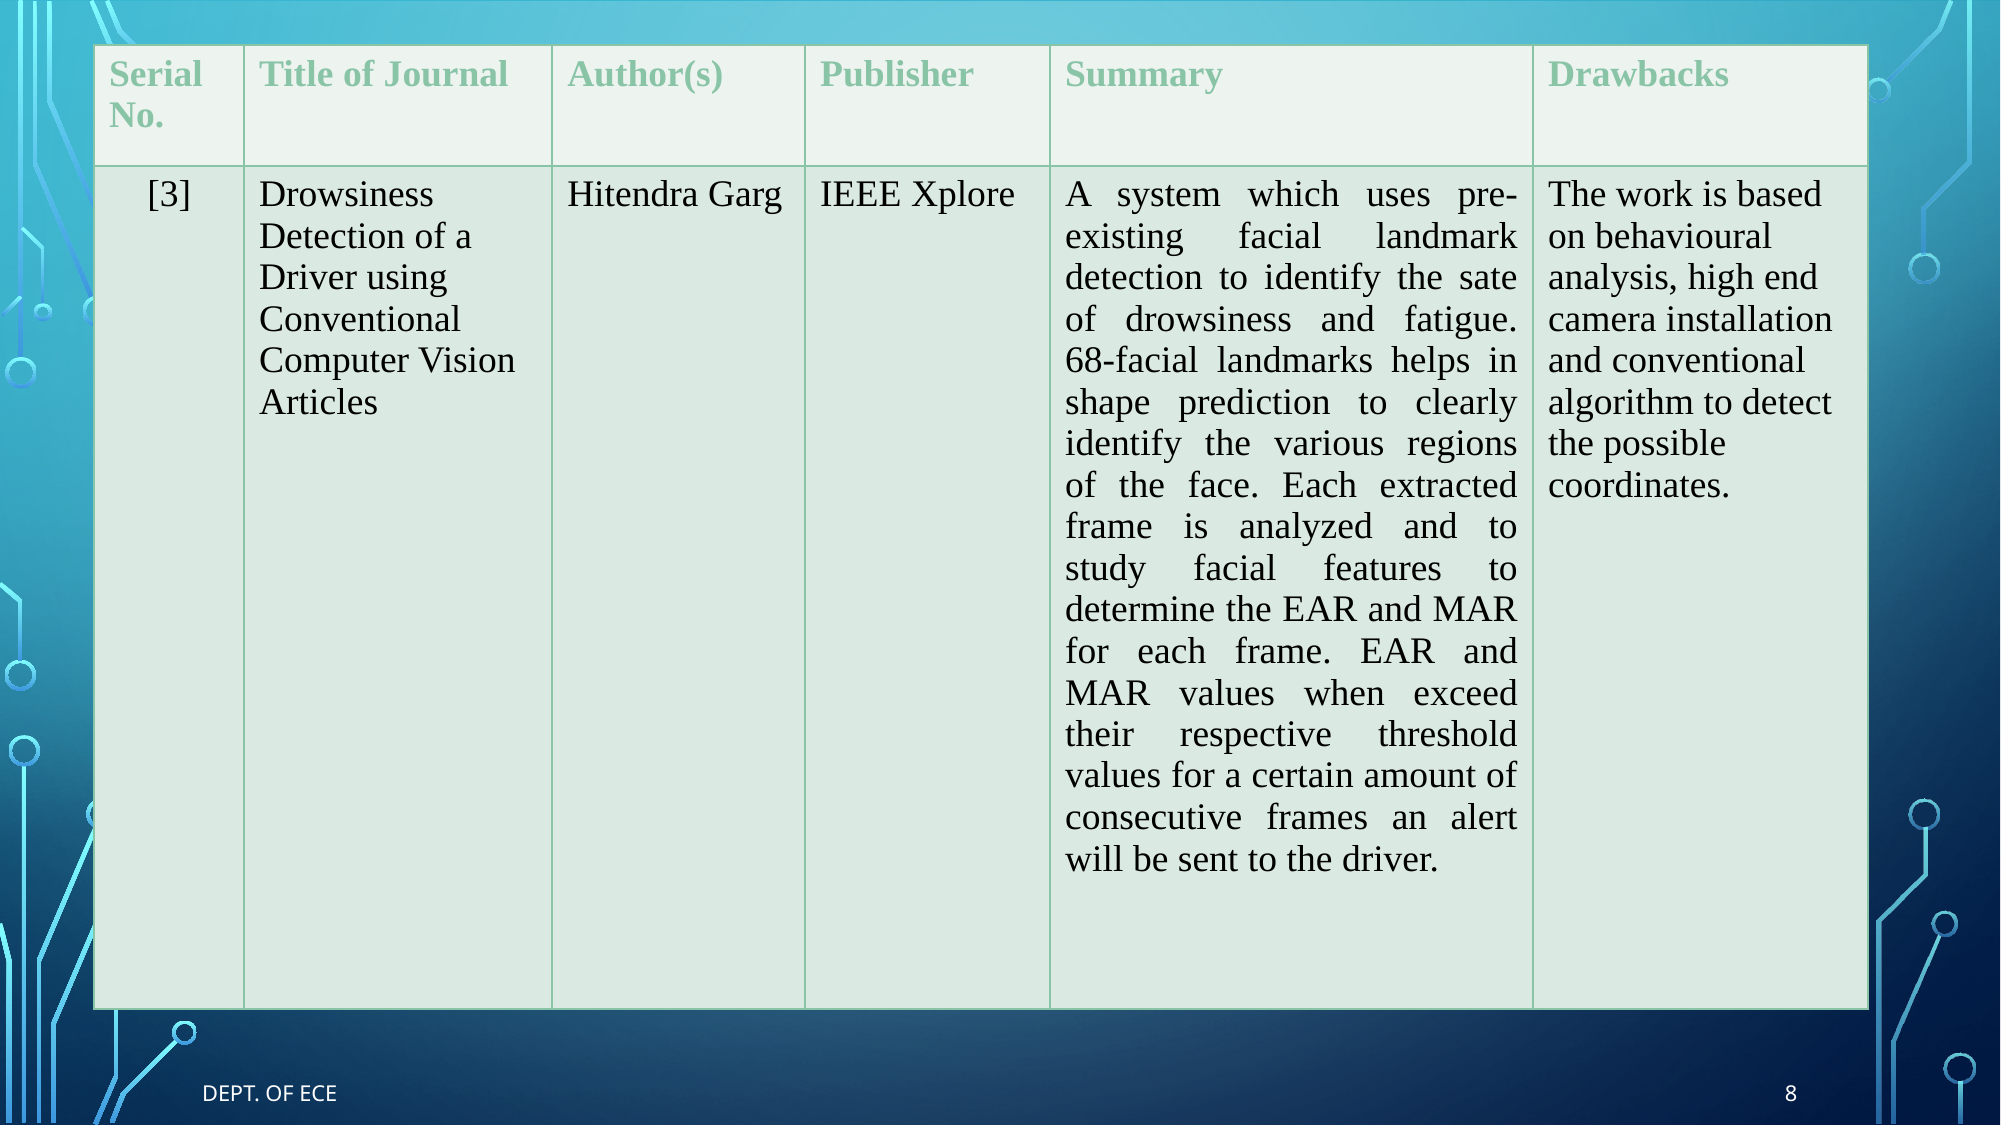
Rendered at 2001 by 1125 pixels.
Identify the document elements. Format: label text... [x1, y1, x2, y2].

table_cell Hitendra Garg [553, 167, 804, 1008]
table_cell [3] [95, 167, 243, 1008]
table_cell A system which uses pre-existing facial landmark detection to identify the sate of drowsiness and fatigue. 68-facial landmarks helps in shape prediction to clearly identify the various regions of the face. Each extracted frame is analyzed and to study facial features to determine the EAR and MAR for each frame. EAR and MAR values when exceed their respective threshold values for a certain amount of consecutive frames an alert will be sent to the driver. [1051, 167, 1532, 1008]
table_cell Drowsiness Detection of a Driver using Conventional Computer Vision Articles [245, 167, 551, 1008]
table_header Title of Journal [245, 46, 551, 165]
table_cell The work is based on behavioural analysis, high end camera installation and conventional algorithm to detect the possible coordinates. [1534, 167, 1867, 1008]
slide_number 8 [1685, 1064, 1813, 1125]
table_header Drawbacks [1534, 46, 1867, 165]
footer Dept. of ECE [187, 1064, 1211, 1125]
table_header Author(s) [553, 46, 804, 165]
table_header Publisher [806, 46, 1049, 165]
table_header Summary [1051, 46, 1532, 165]
table_header Serial No. [95, 46, 243, 165]
table_cell IEEE Xplore [806, 167, 1049, 1008]
